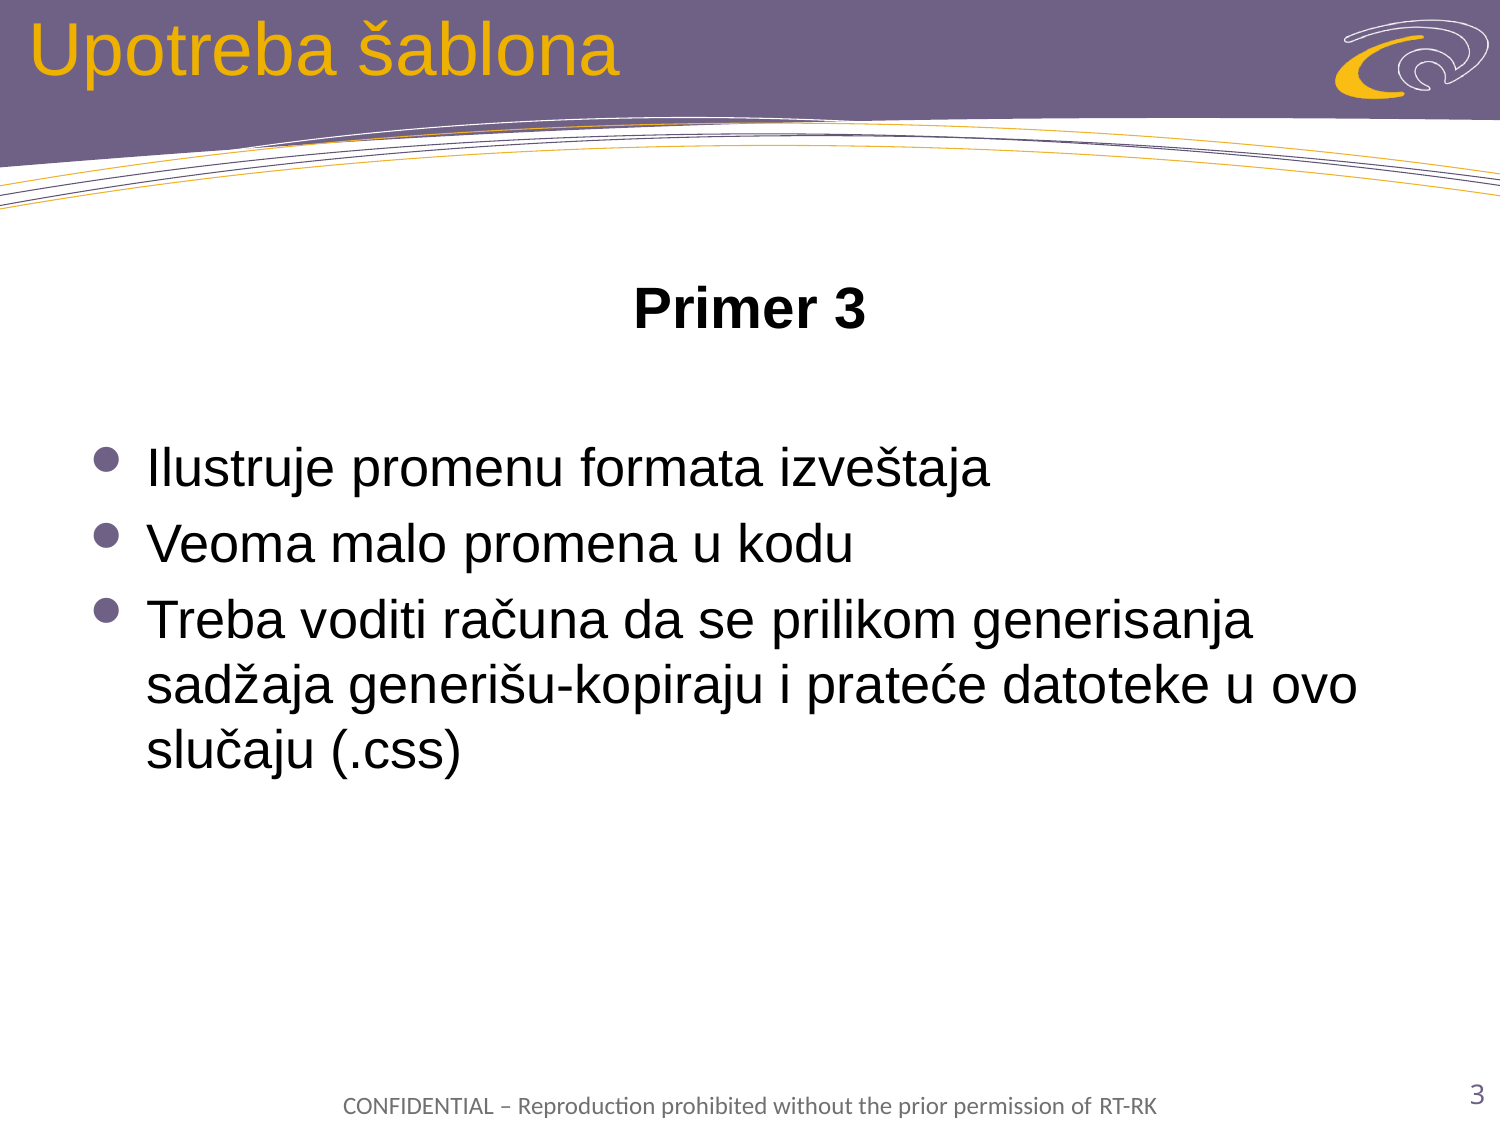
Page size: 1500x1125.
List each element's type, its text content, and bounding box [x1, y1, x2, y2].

title Upotreba šablona [13, 0, 1313, 119]
list Primer 3 Ilustruje promenu formata izveštaja Veoma malo promena u kodu Treba voditi računa da se prilikom generisanja sadžaja generišu-kopiraju i prateće datoteke u ovo slučaju (.css) [74, 262, 1426, 1006]
picture [1322, 0, 1500, 102]
